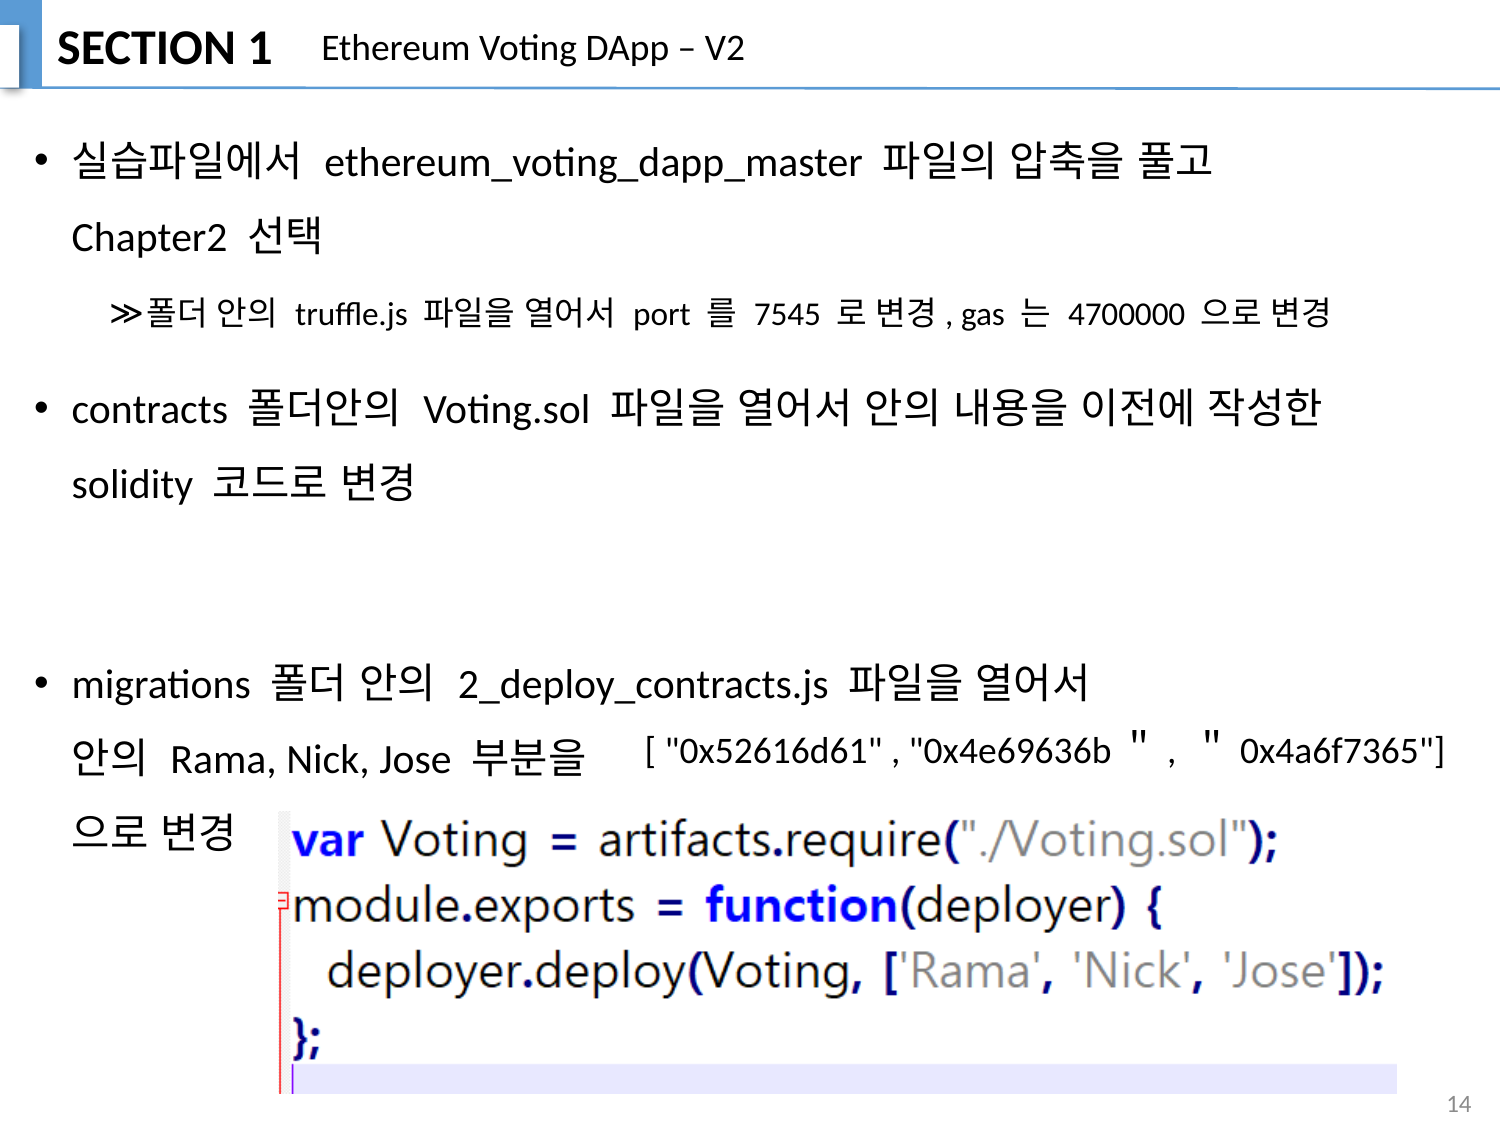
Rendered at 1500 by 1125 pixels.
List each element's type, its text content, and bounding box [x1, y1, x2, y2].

title Ethereum Voting DApp – V2 [306, 15, 1104, 81]
slide_number 14 [1306, 1087, 1487, 1119]
list 실습파일에서 ethereum_voting_dapp_master 파일의 압축을 풀고 Chapter2 선택 폴더 안의 truffle.js 파일을 열어서 port 를 7545 로 변경, gas 는 4700000 으로 변경 contracts 폴더안의 Voting.sol 파일을 열어서 안의 내용을 이전에 작성한 solidity 코드로 변경 migrations 폴더 안의 2_deploy_contracts.js 파일을 열어서 안의 Rama, Nick, Jose 부분을 으로 변경 [19, 101, 1487, 1080]
text_box [ "0x52616d61" , "0x4e69636b＂, ＂0x4a6f7365"] [590, 718, 1500, 779]
picture [277, 811, 1397, 1094]
